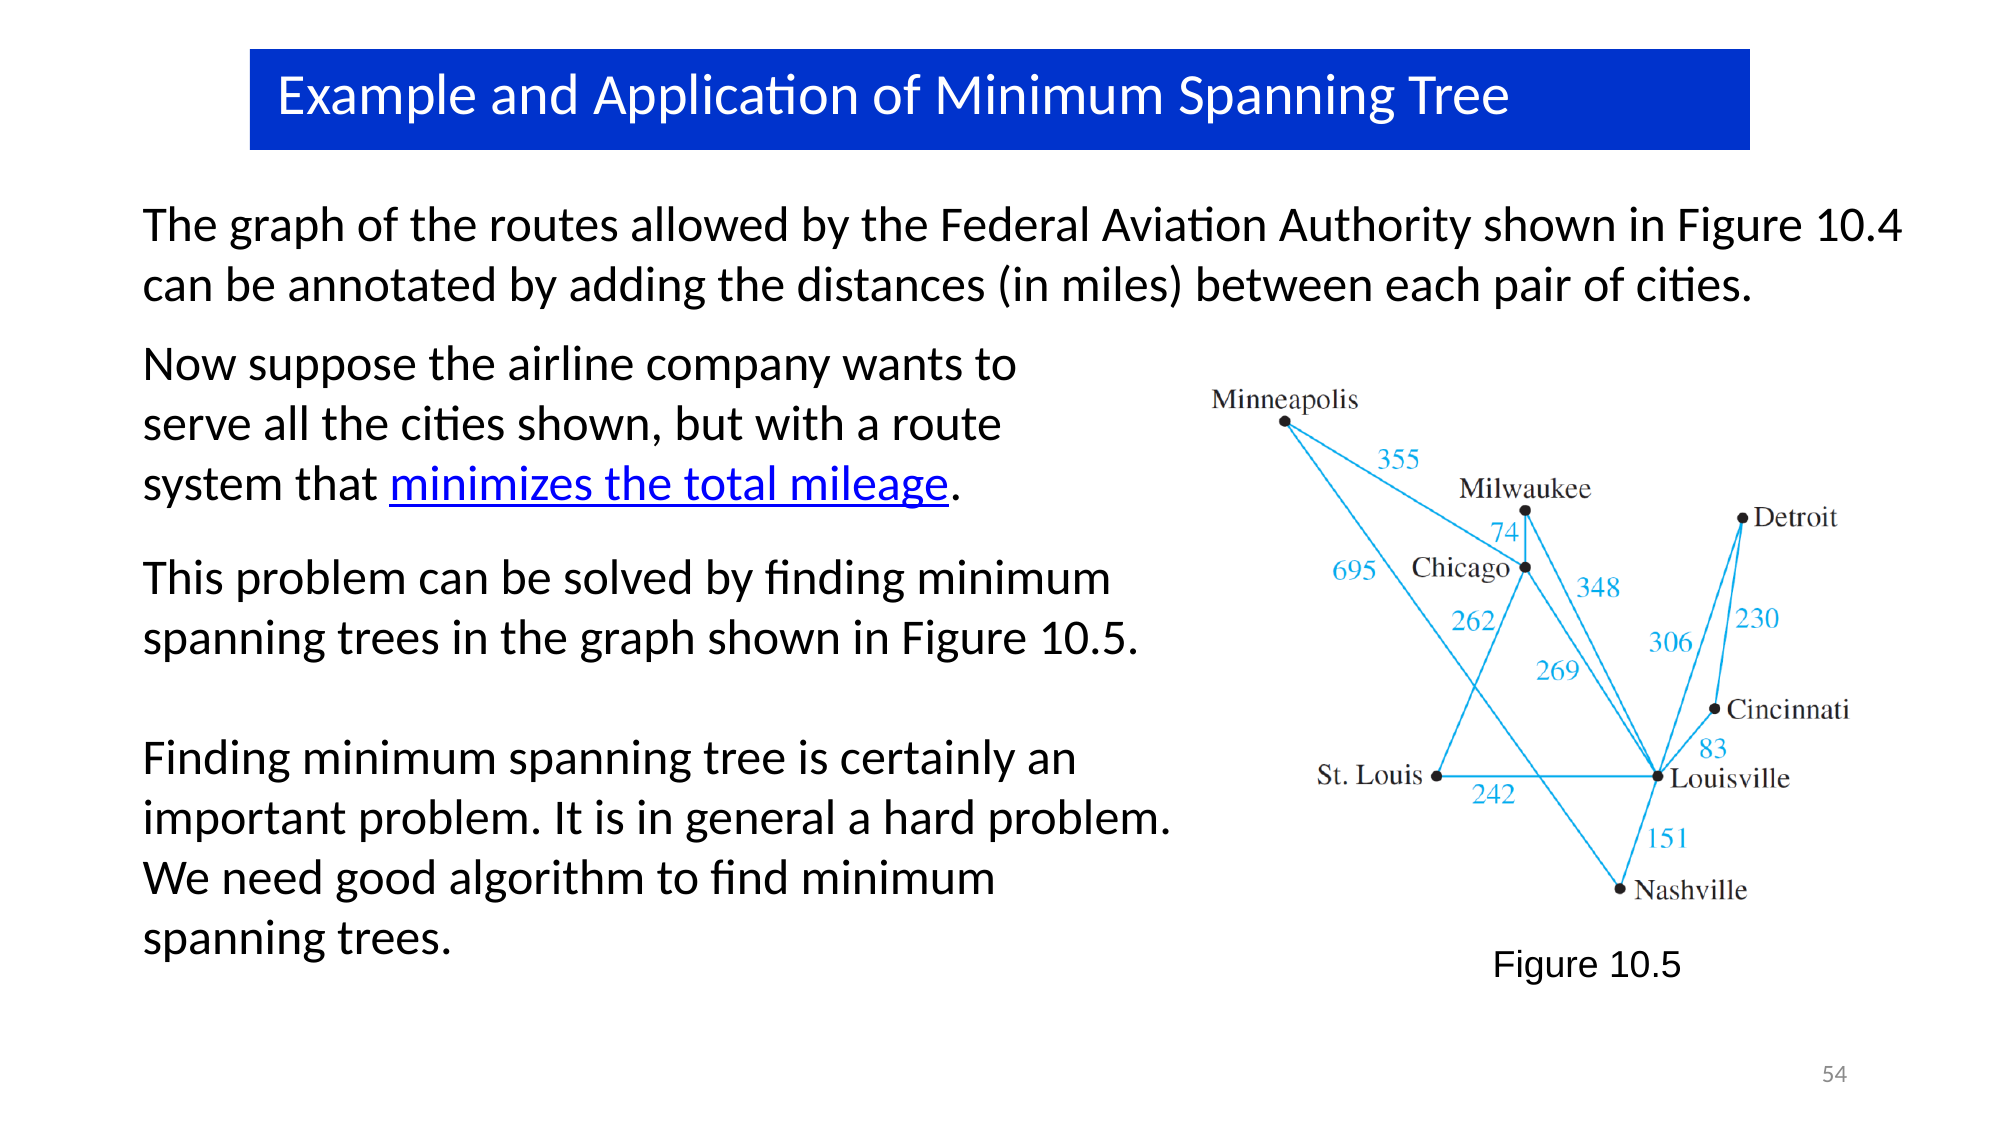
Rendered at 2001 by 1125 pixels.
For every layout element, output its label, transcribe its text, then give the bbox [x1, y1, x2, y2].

text_box Example and Application of Minimum Spanning Tree [249, 49, 1750, 150]
slide_number 54 [1412, 1042, 1863, 1103]
text_box The graph of the routes allowed by the Federal Aviation Authority shown in Figure 10.4 can be annotated by adding the distances (in miles) between each pair of cities. [127, 184, 1955, 320]
text_box Now suppose the airline company wants to serve all the cities shown, but with a route system that minimizes the total mileage. [127, 322, 1138, 518]
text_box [1201, 373, 1863, 993]
text_box This problem can be solved by finding minimum spanning trees in the graph shown in Figure 10.5. Finding minimum spanning tree is certainly an important problem. It is in general a hard problem. We need good algorithm to find minimum spanning trees. [127, 536, 1201, 972]
